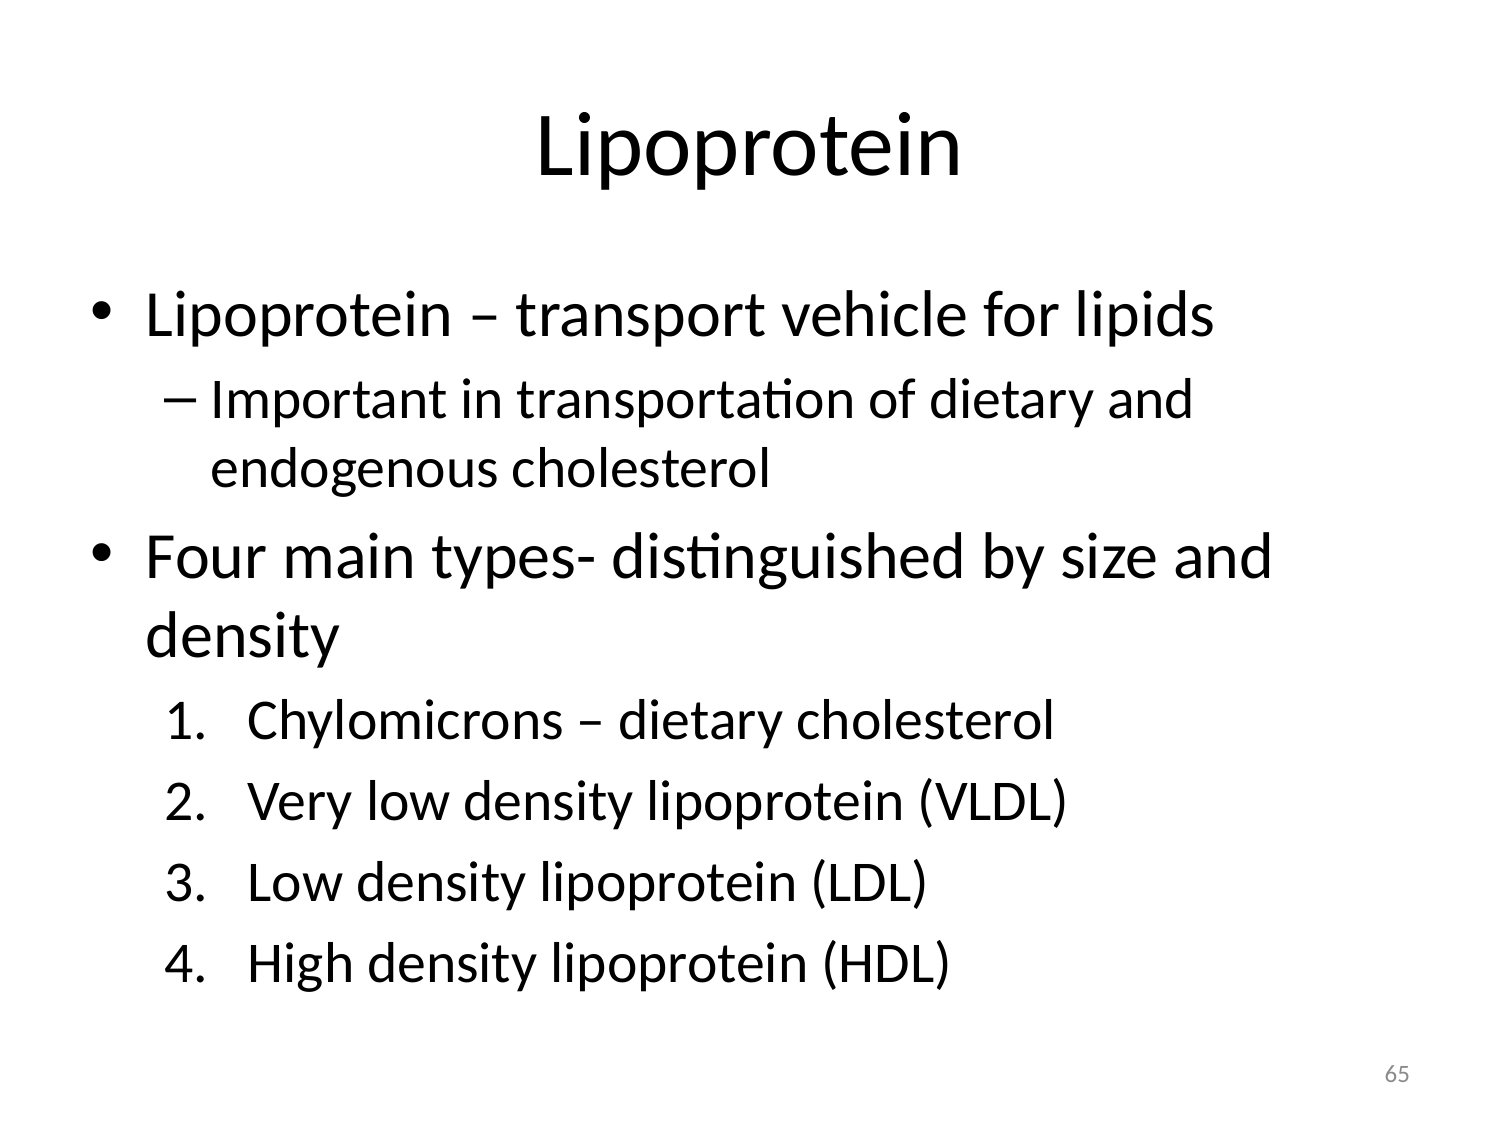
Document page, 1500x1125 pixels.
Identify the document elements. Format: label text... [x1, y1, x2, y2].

slide_number 65 [1074, 1042, 1425, 1103]
title Lipoprotein [75, 45, 1425, 233]
list Lipoprotein – transport vehicle for lipids Important in transportation of dietary and endogenous cholesterol Four main types- distinguished by size and density Chylomicrons – dietary cholesterol Very low density lipoprotein (VLDL) Low density lipoprotein (LDL) High density lipoprotein (HDL) [75, 262, 1425, 1005]
